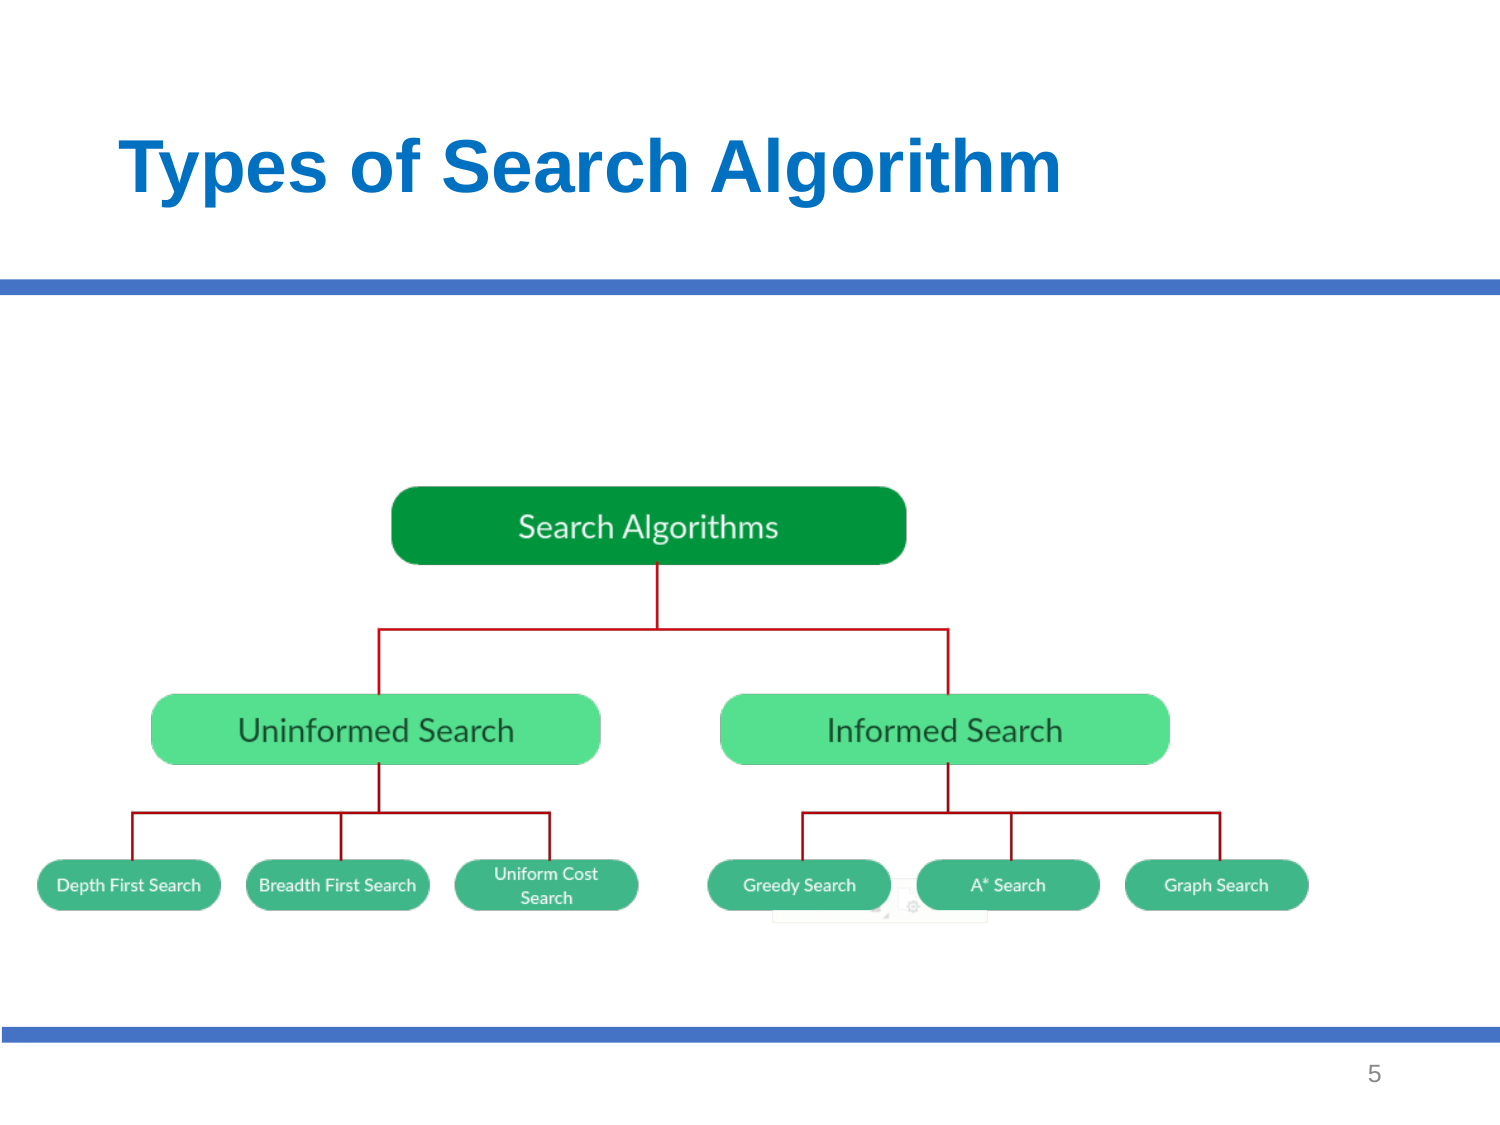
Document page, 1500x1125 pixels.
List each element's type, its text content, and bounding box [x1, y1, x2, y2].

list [25, 474, 1320, 938]
title Types of Search Algorithm [103, 59, 1397, 278]
slide_number ‹#› [1059, 1042, 1397, 1103]
